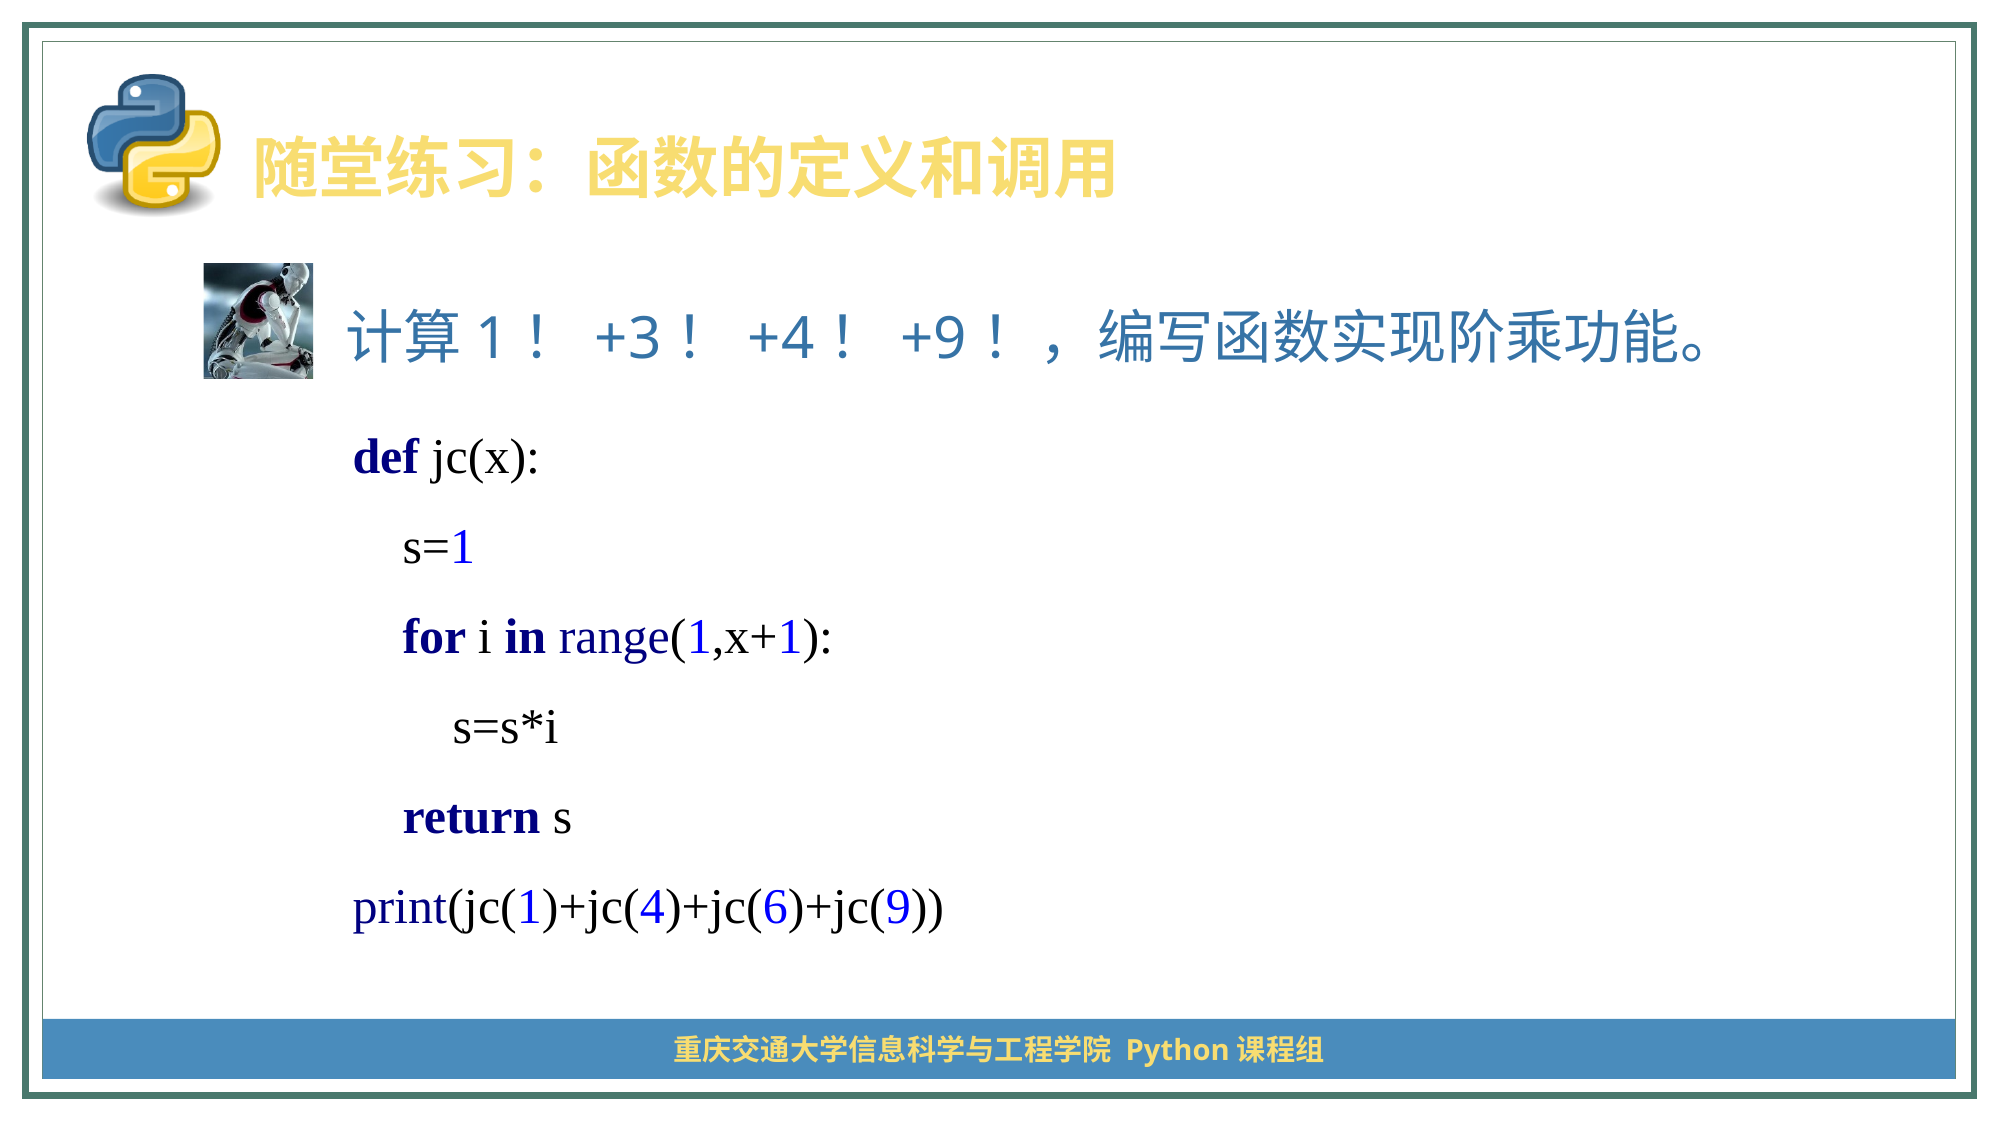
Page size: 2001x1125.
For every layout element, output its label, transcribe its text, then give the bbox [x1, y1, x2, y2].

text_box def jc(x): s=1 for i in range(1,x+1): s=s*i return s print(jc(1)+jc(4)+jc(6)+jc(9)) [337, 386, 1338, 941]
text_box [42, 41, 1956, 1018]
text_box 计算1！+3！+4！+9！，编写函数实现阶乘功能。 [330, 279, 1716, 378]
picture [203, 263, 314, 379]
text_box [25, 24, 1975, 1097]
picture [78, 70, 229, 221]
text_box 重庆交通大学信息科学与工程学院 Python课程组 [42, 1018, 1956, 1079]
text_box 随堂练习：函数的定义和调用 [237, 118, 1246, 213]
